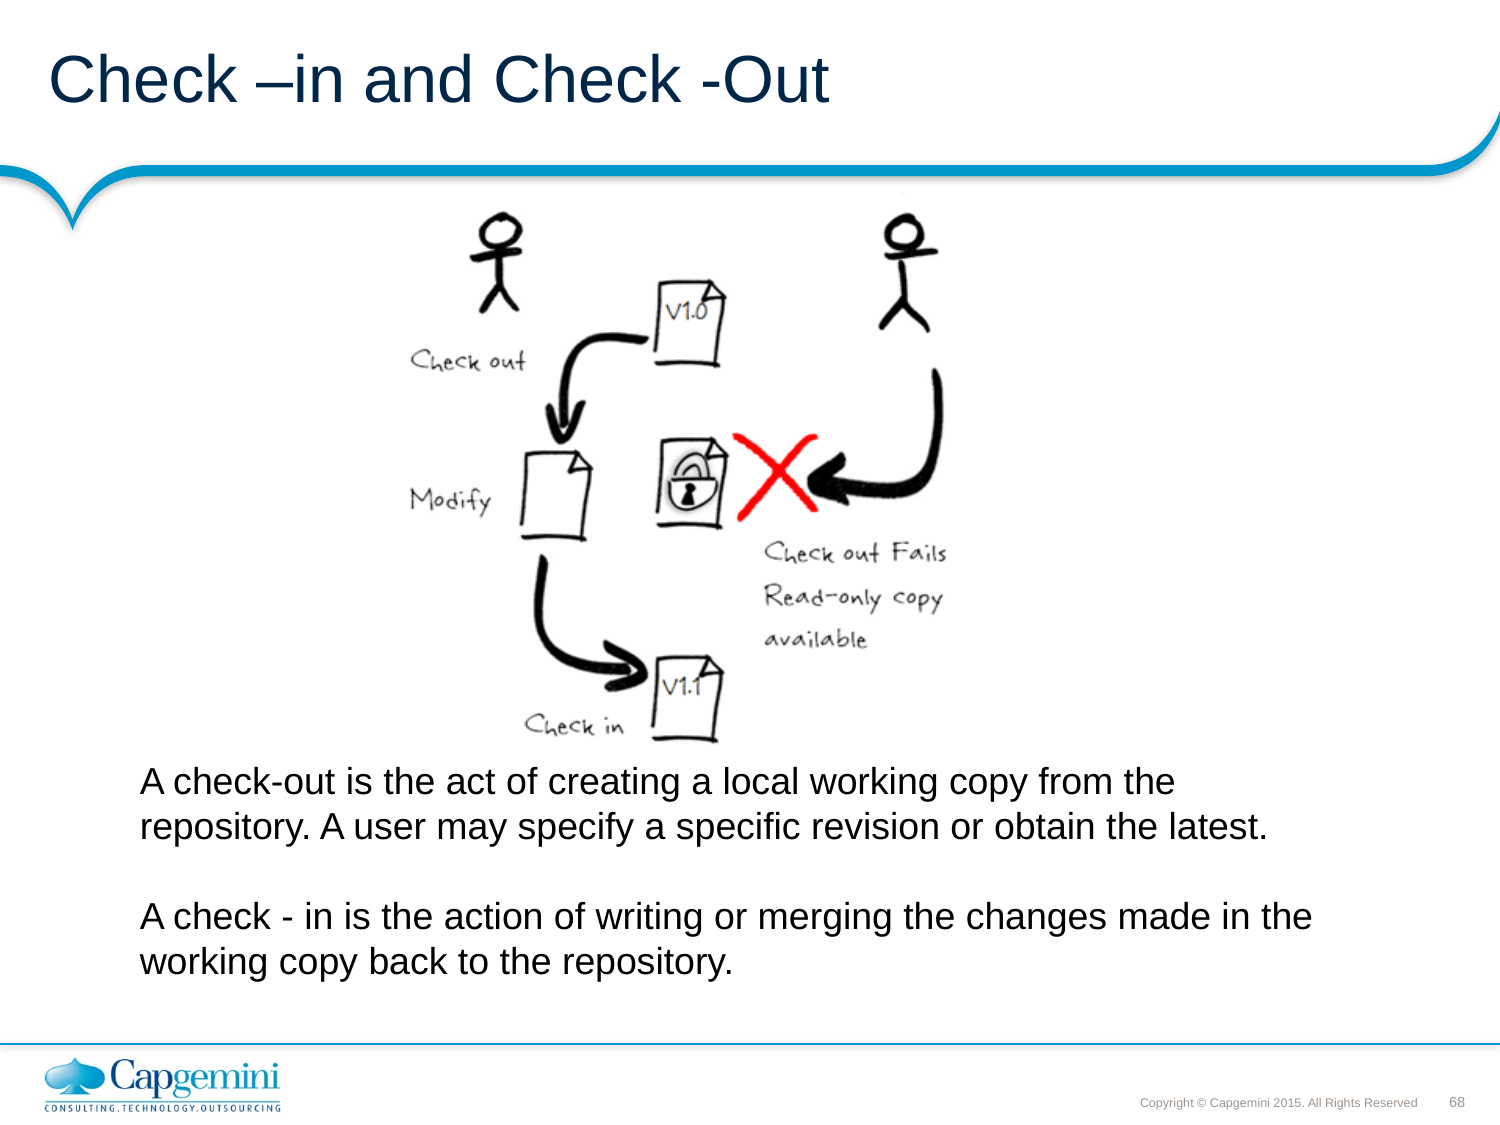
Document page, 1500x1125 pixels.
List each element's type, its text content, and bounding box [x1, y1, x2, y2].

title Check –in and Check -Out [0, 0, 1500, 165]
text_box A check-out is the act of creating a local working copy from the repository. A user may specify a specific revision or obtain the latest. A check - in is the action of writing or merging the changes made in the working copy back to the repository. [125, 749, 1350, 990]
picture [387, 187, 977, 751]
picture [44, 1056, 281, 1113]
